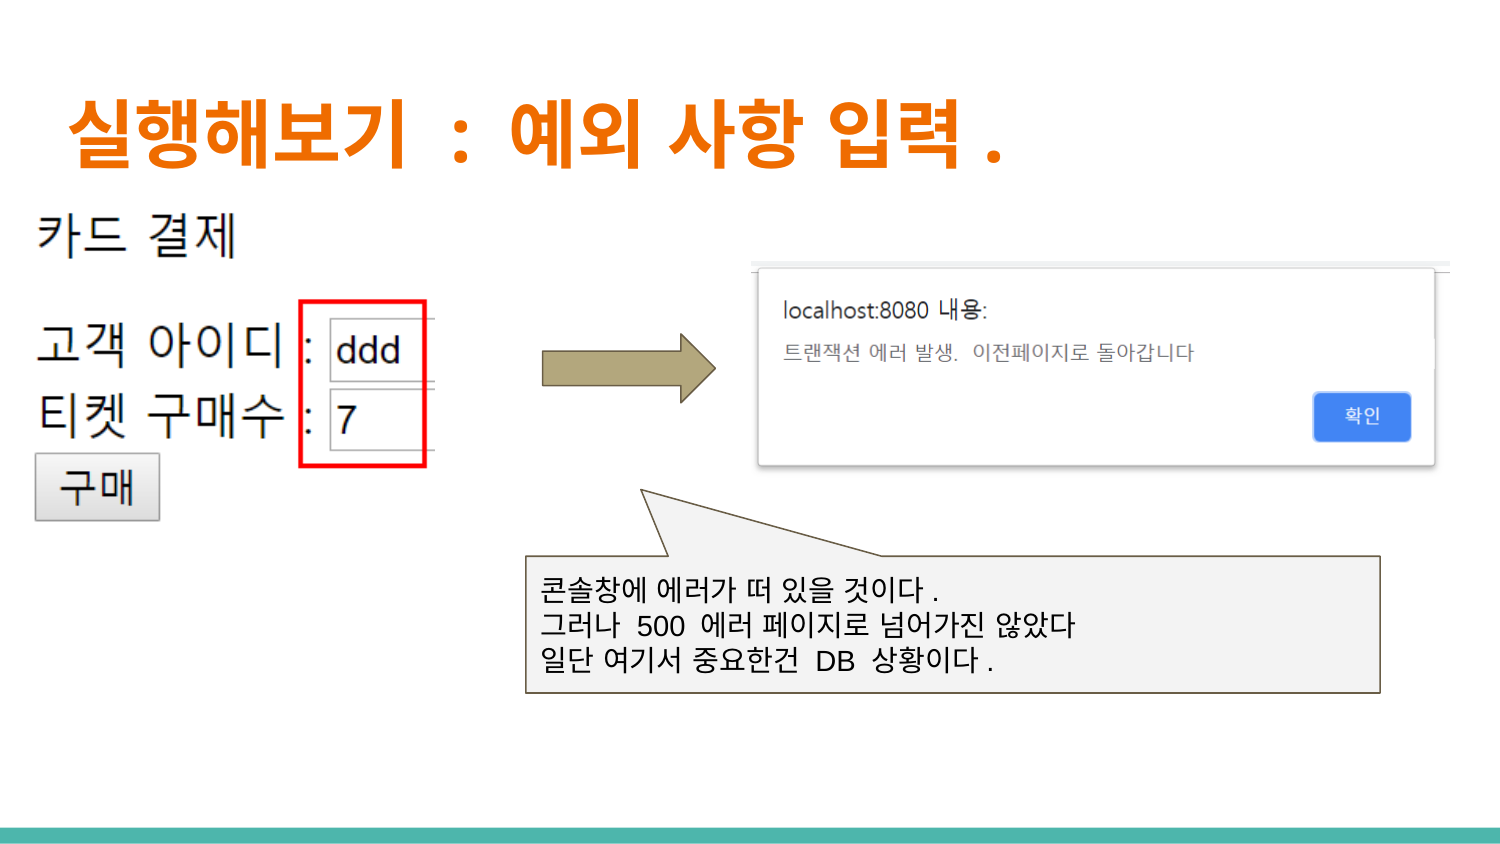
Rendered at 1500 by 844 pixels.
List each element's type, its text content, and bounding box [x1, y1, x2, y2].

picture [24, 201, 435, 579]
title 실행해보기 : 예외 사항 입력. [51, 72, 1449, 189]
text_box [542, 333, 716, 403]
picture [751, 261, 1451, 488]
text_box 콘솔창에 에러가 떠 있을 것이다. 그러나 500 에러 페이지로 넘어가진 않았다 일단 여기서 중요한건 DB 상황이다. [525, 489, 1381, 694]
